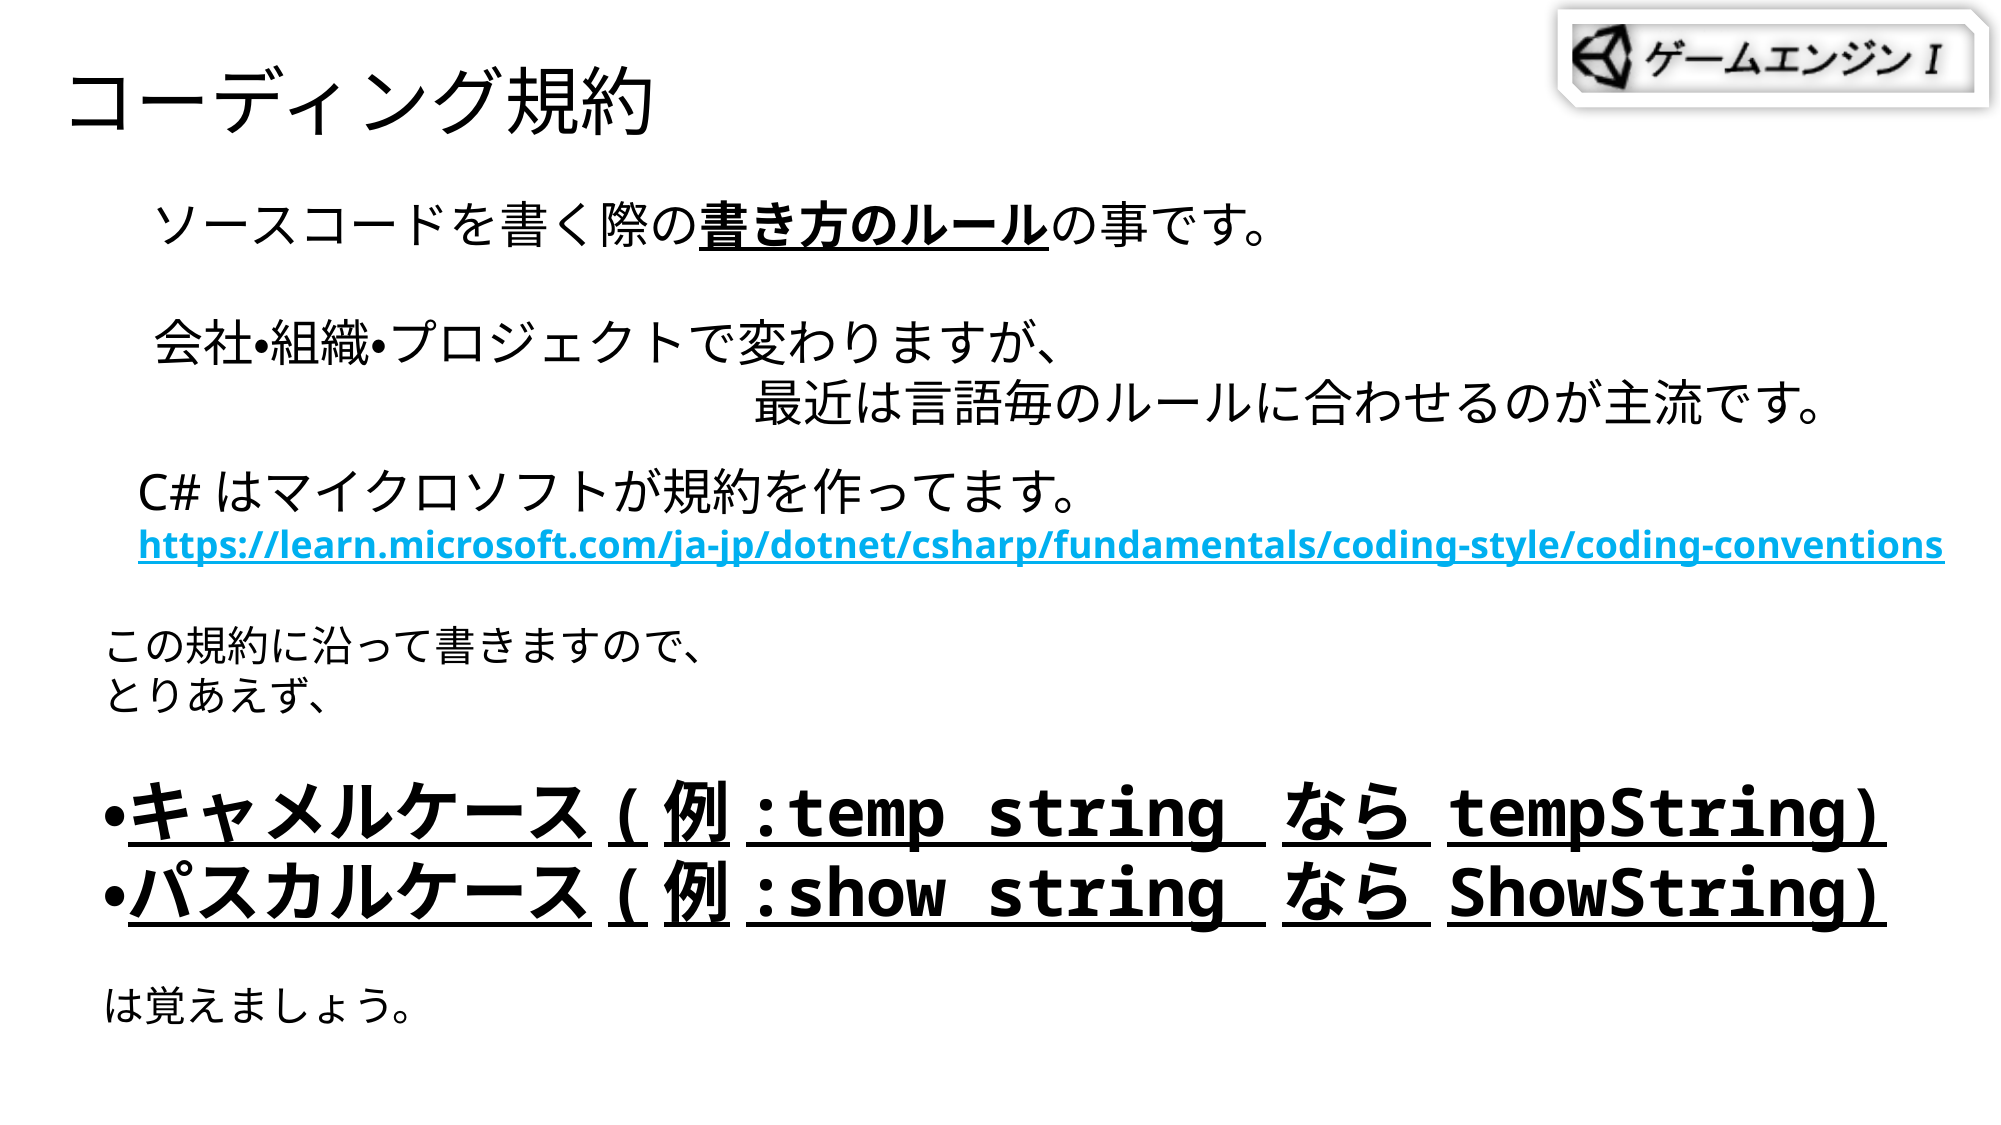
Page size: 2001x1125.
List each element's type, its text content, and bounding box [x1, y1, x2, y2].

text_box ソースコードを書く際の書き方のルールの事です。 [136, 186, 1310, 261]
text_box C#はマイクロソフトが規約を作ってます。 https://learn.microsoft.com/ja-jp/dotnet/csharp/fundamentals/coding-style/coding-conventions [123, 453, 1961, 574]
text_box コーディング規約 [45, 47, 1456, 156]
text_box 会社・組織・プロジェクトで変わりますが、 最近は言語毎のルールに合わせるのが主流です。 [138, 304, 1864, 440]
picture [1564, 16, 1982, 100]
text_box この規約に沿って書きますので、 とりあえず、 ・キャメルケース(例:temp string なら tempString) ・パスカルケース(例:show string なら ShowString) は覚えましょう。 [87, 612, 1902, 1038]
